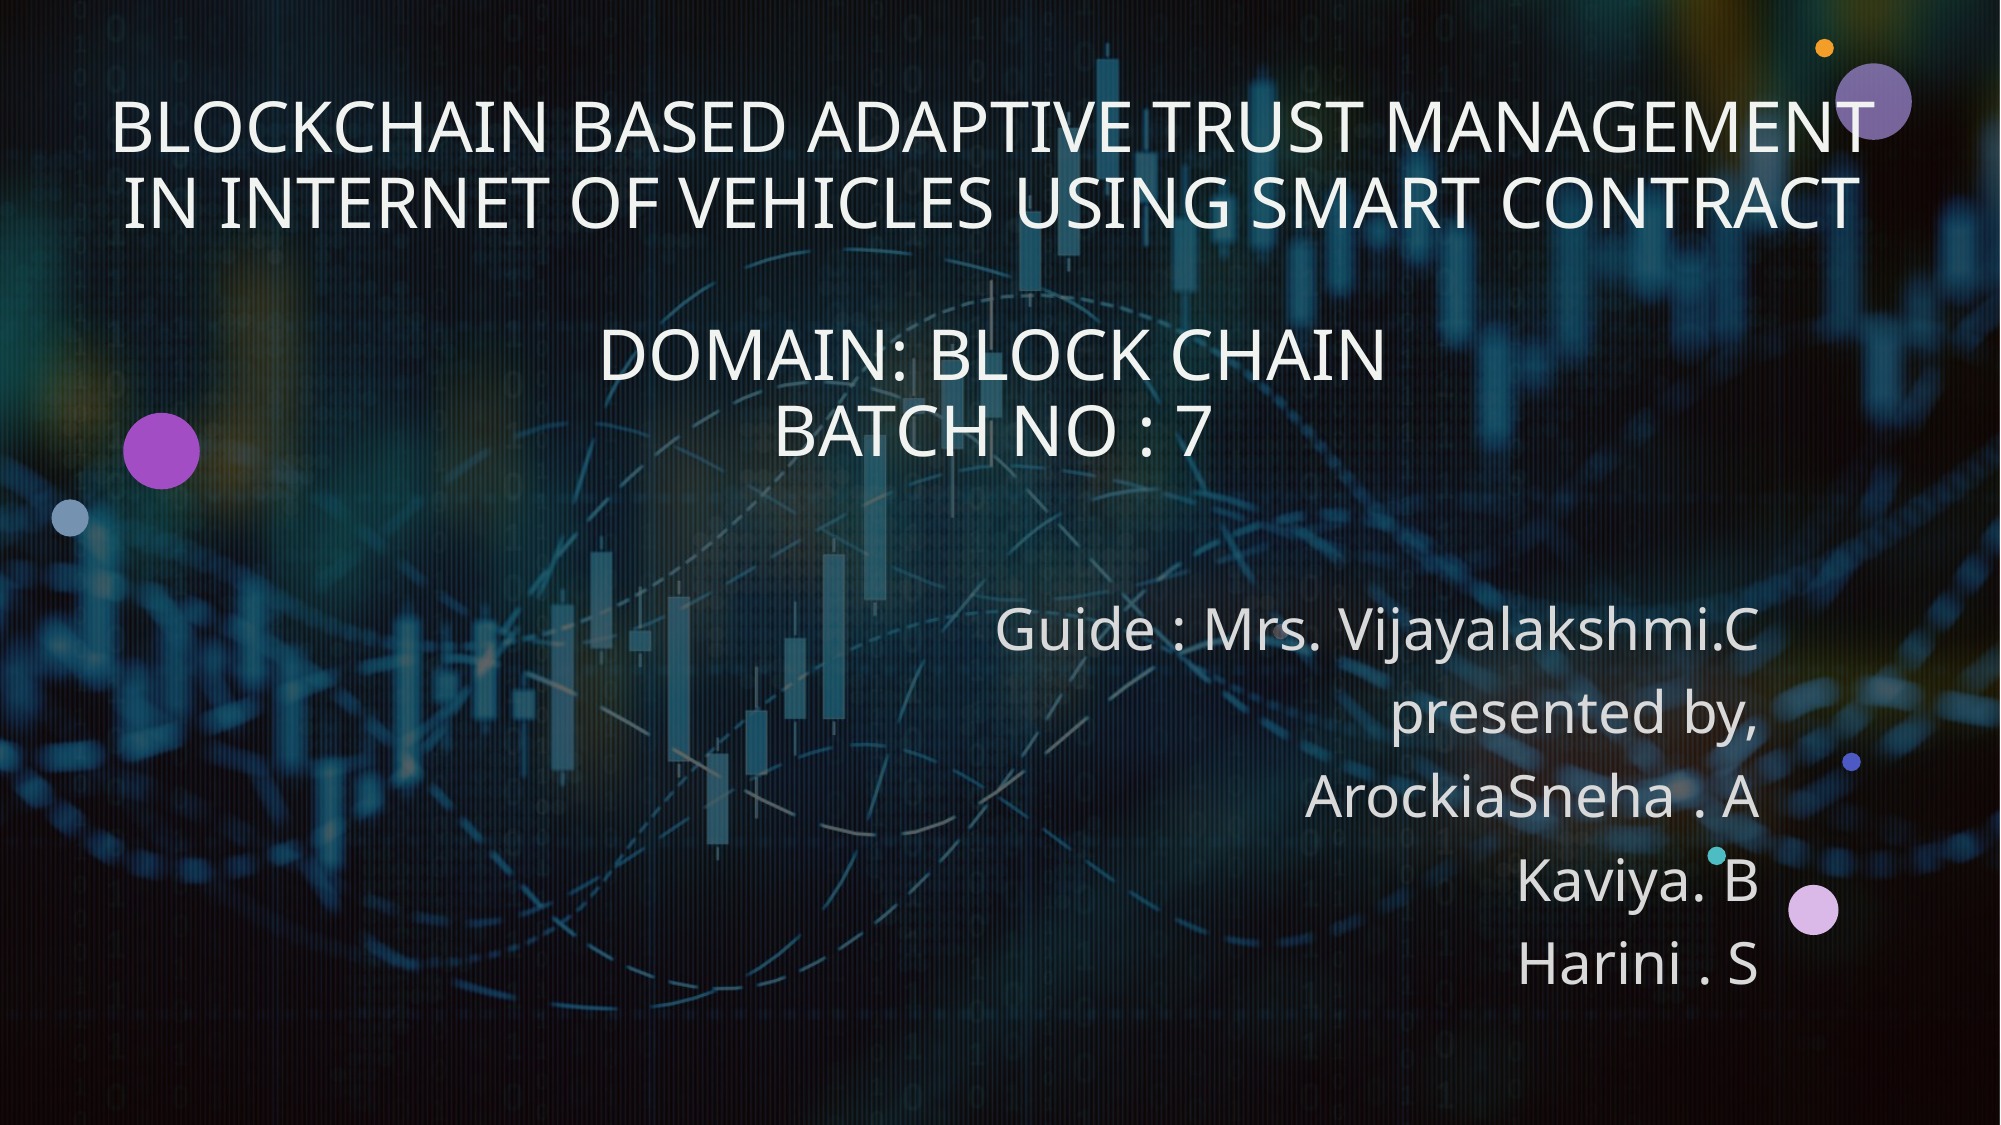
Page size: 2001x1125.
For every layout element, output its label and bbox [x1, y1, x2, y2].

text_box [51, 38, 1912, 936]
picture [0, 0, 2000, 1125]
